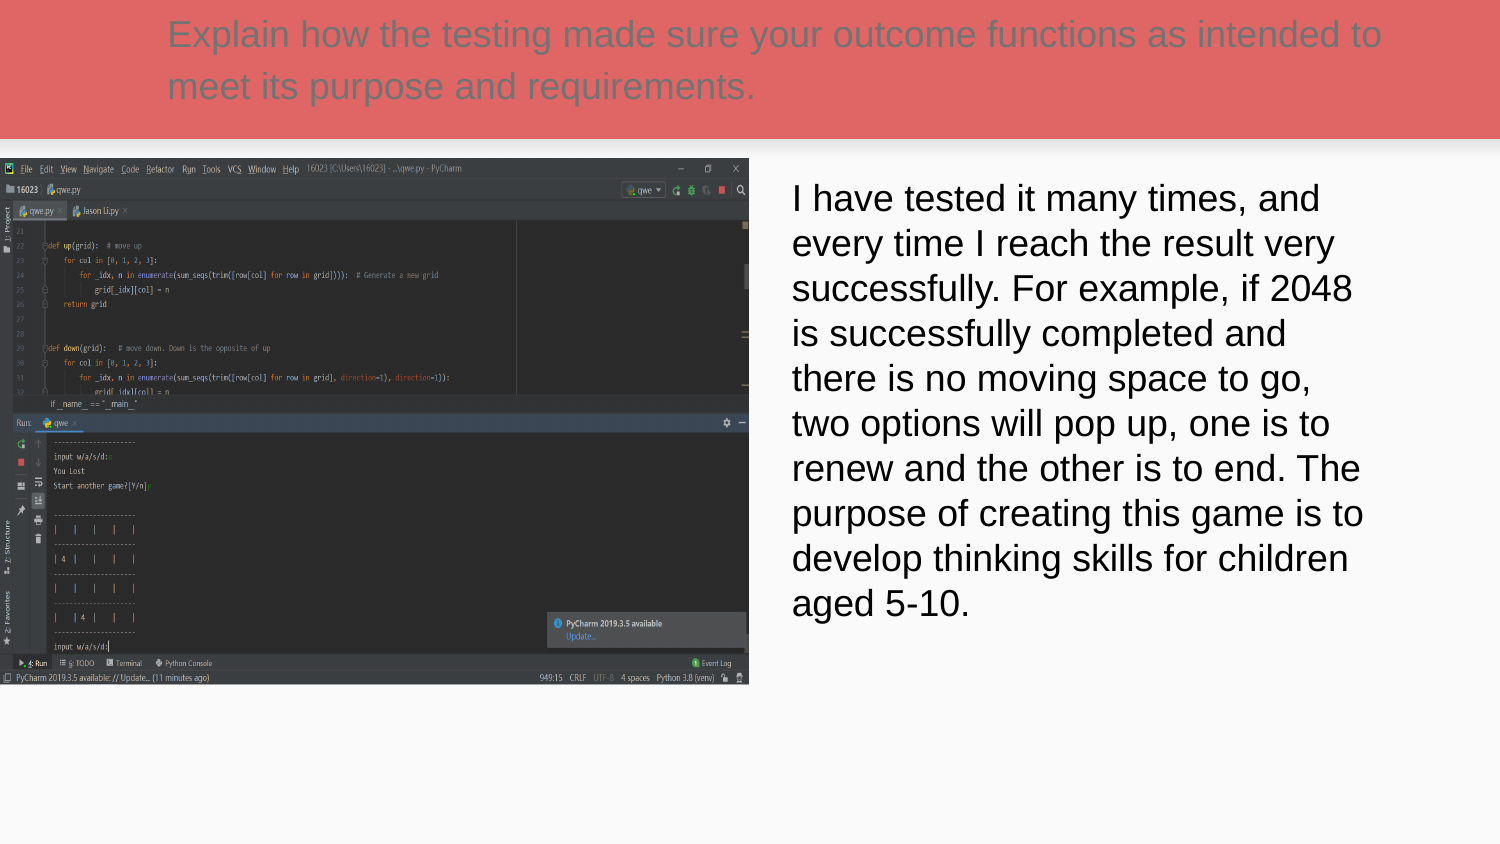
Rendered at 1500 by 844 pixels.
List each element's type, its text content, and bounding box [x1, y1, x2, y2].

picture [0, 158, 749, 686]
text_box I have tested it many times, and every time I reach the result very successfully. For example, if 2048 is successfully completed and there is no moving space to go, two options will pop up, one is to renew and the other is to end. The purpose of creating this game is to develop thinking skills for children aged 5-10. [776, 158, 1381, 709]
title Explain how the testing made sure your outcome functions as intended to meet its purpose and requirements. [77, 0, 1427, 123]
